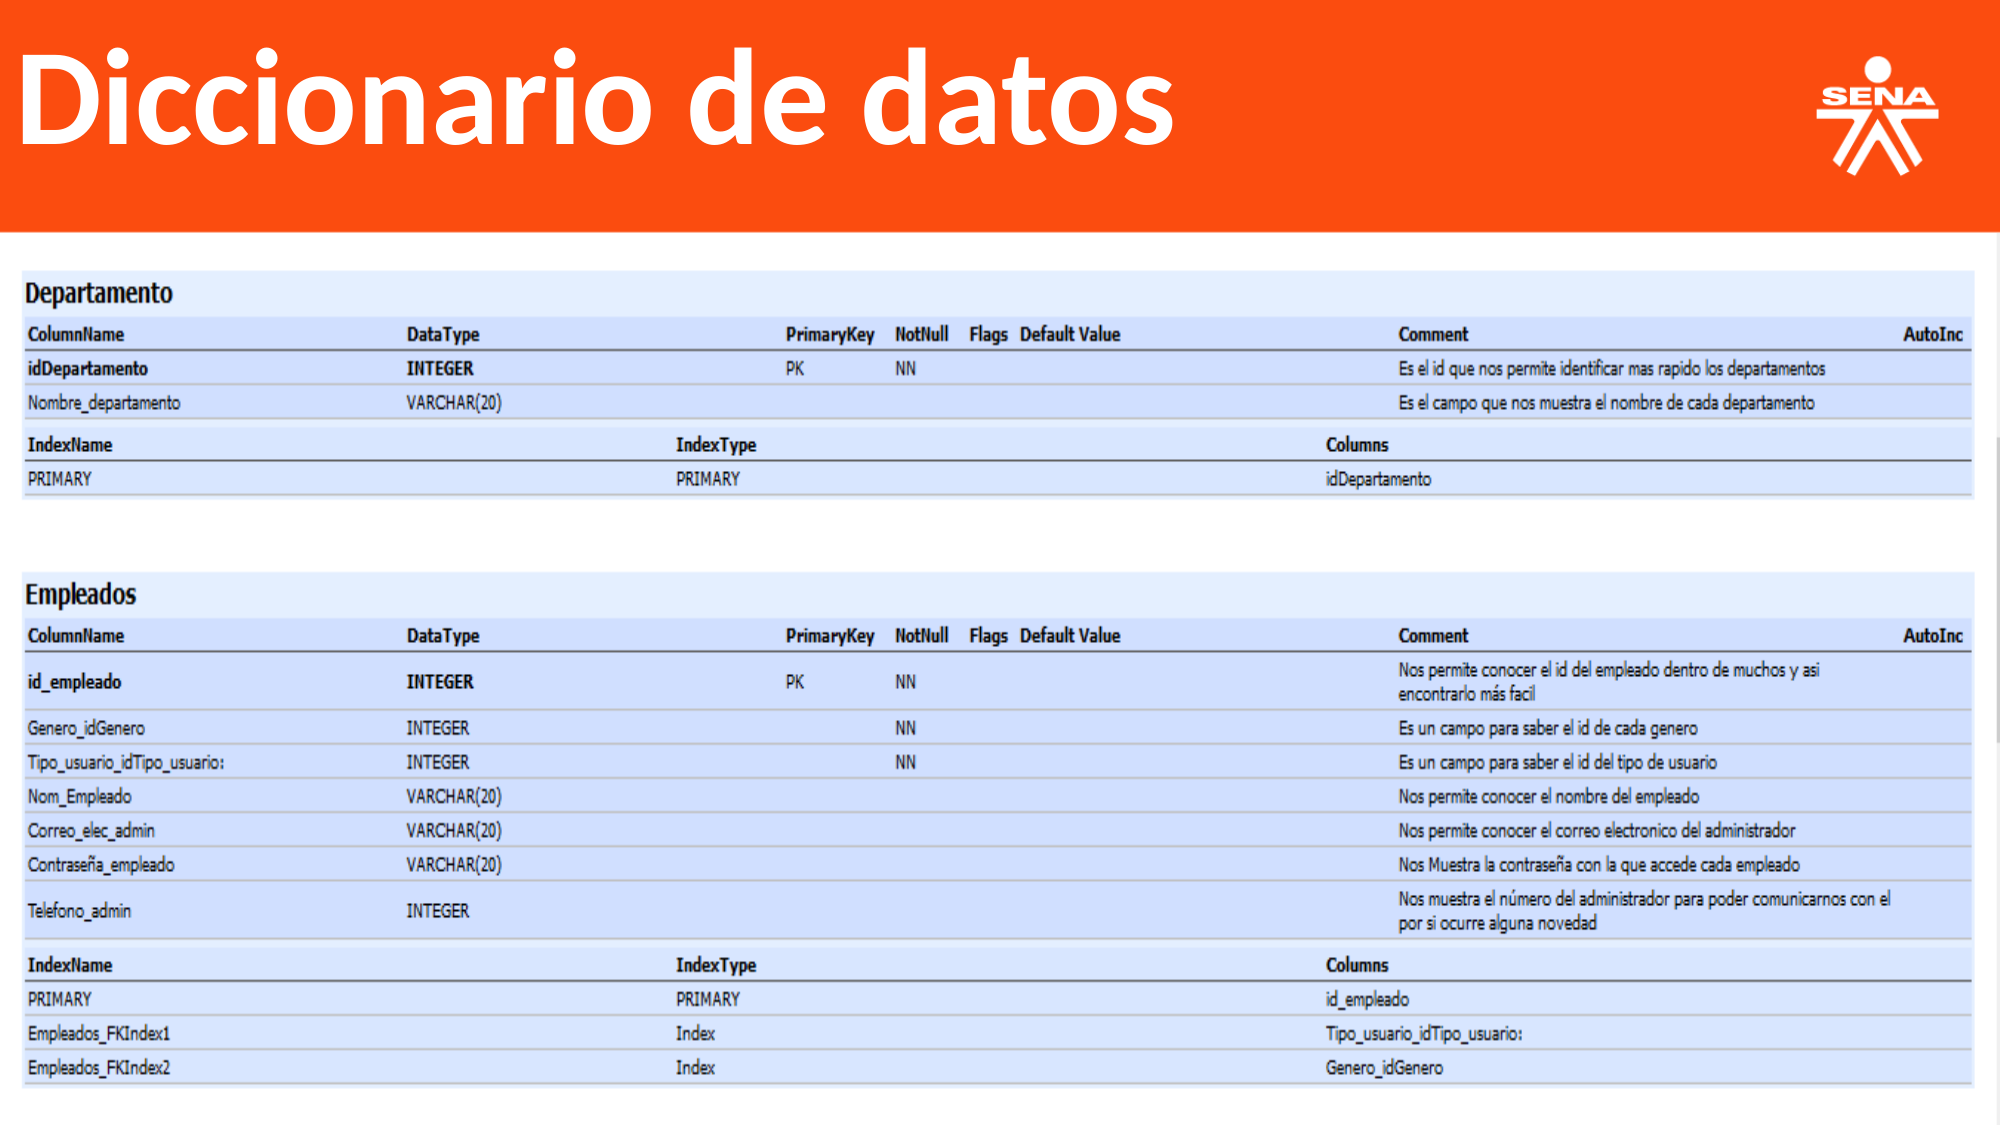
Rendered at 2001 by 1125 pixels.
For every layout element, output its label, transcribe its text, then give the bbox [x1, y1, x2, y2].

picture [0, 0, 2000, 1125]
text_box Diccionario de datos [0, 0, 1200, 180]
